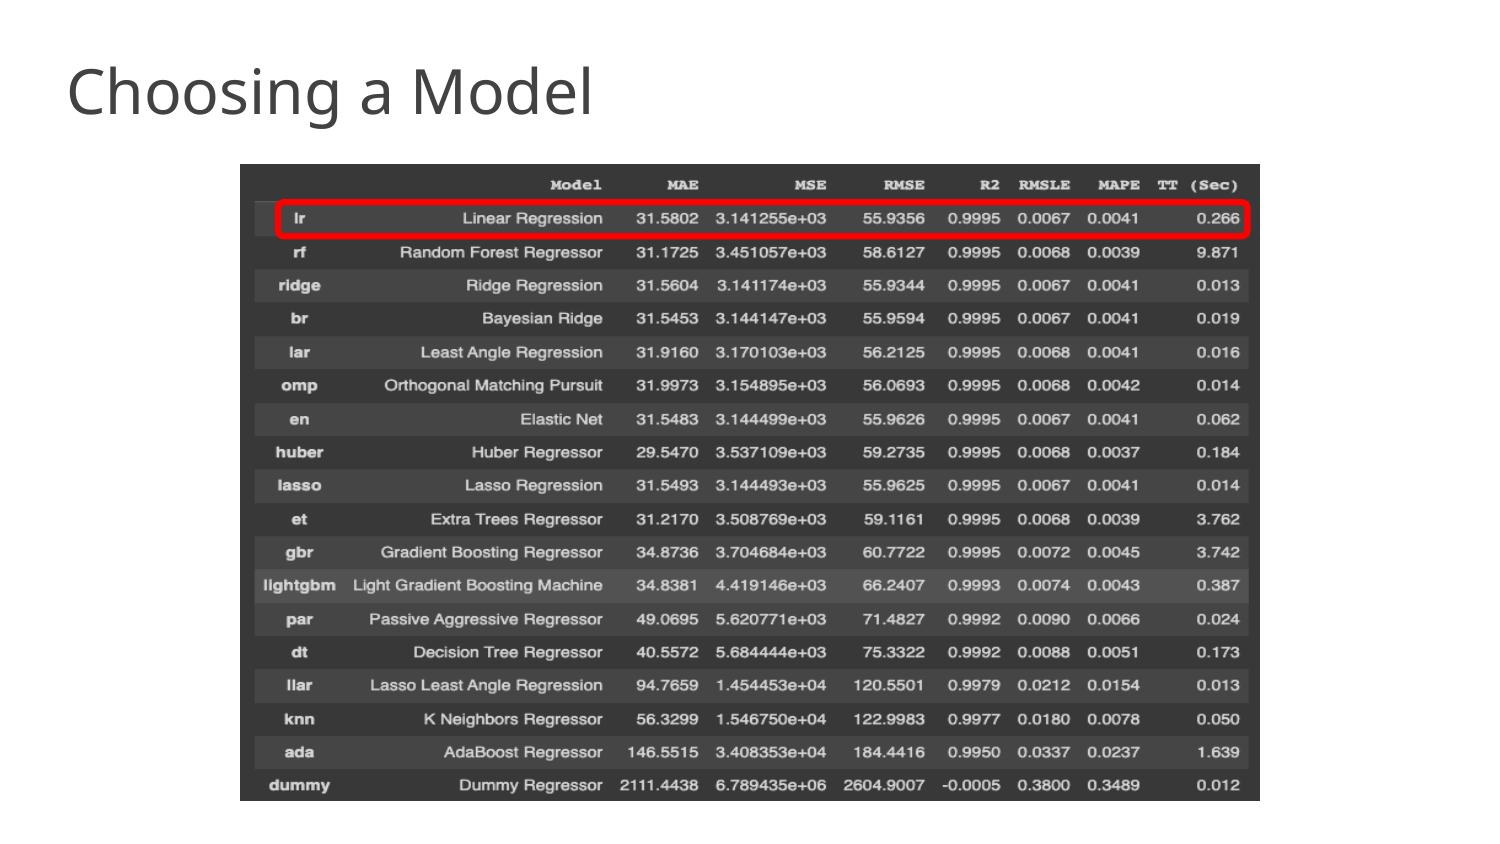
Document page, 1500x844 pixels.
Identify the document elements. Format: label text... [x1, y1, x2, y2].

title Choosing a Model [51, 21, 1449, 142]
picture [240, 164, 1260, 802]
